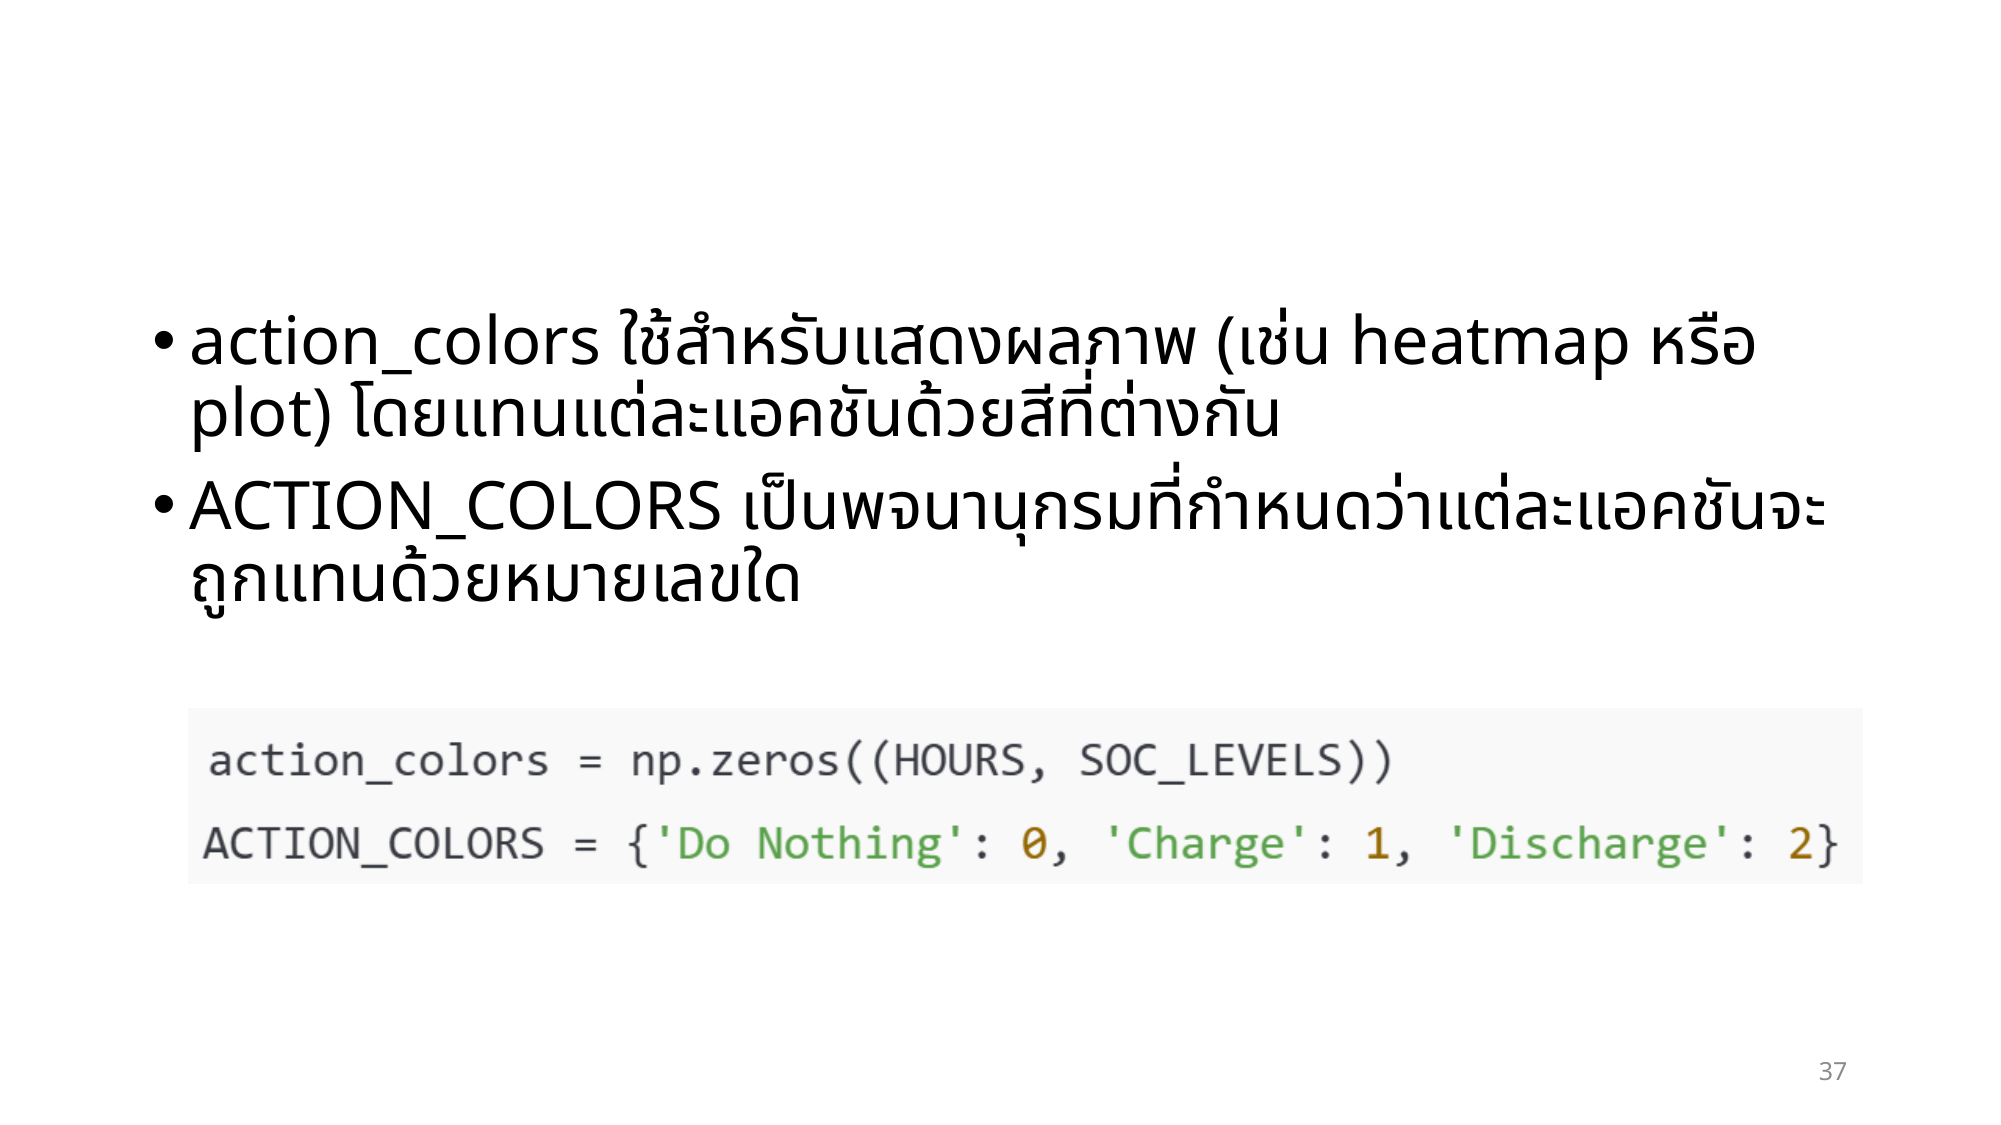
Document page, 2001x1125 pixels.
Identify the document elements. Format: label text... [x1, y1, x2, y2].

picture [188, 708, 1863, 884]
list action_colors ใช้สำหรับแสดงผลภาพ (เช่น heatmap หรือ plot) โดยแทนแต่ละแอคชันด้วยสีที่ต่างกัน ACTION_COLORS เป็นพจนานุกรมที่กำหนดว่าแต่ละแอคชันจะถูกแทนด้วยหมายเลขใด [137, 299, 1863, 1014]
slide_number 37 [1412, 1042, 1863, 1103]
